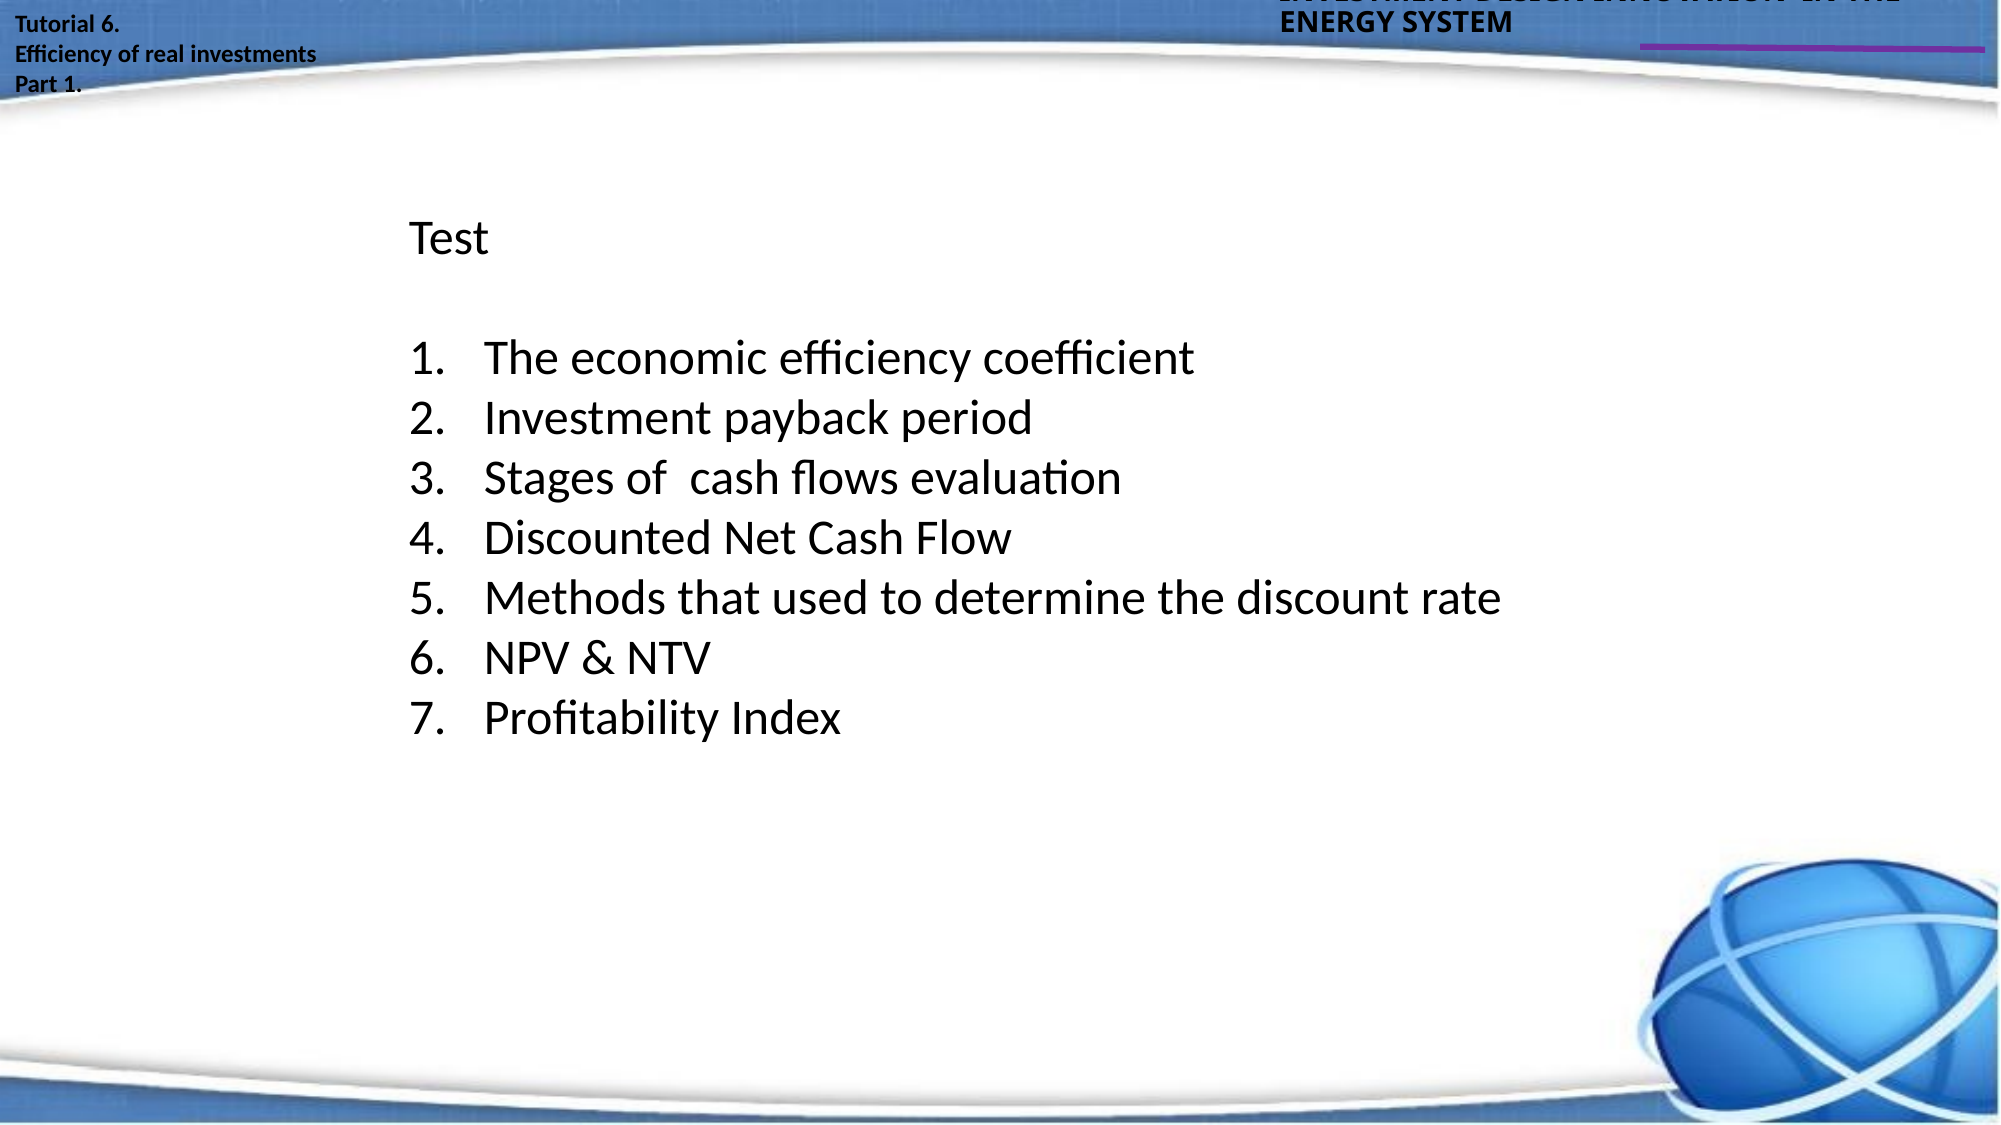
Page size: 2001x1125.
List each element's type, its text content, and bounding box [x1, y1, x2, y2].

text_box Tutorial 6. Efficiency of real investments Part 1. [0, 1, 343, 105]
text_box INVESTMENT DESIGN INNOVATION IN THE ENERGY SYSTEM [1264, 1, 2000, 47]
picture [0, 0, 2001, 1125]
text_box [1640, 46, 1986, 50]
text_box Test The economic efficiency coefficient Investment payback period Stages of cash flows evaluation Discounted Net Cash Flow Methods that used to determine the discount rate NPV & NTV Profitability Index [393, 197, 1947, 752]
